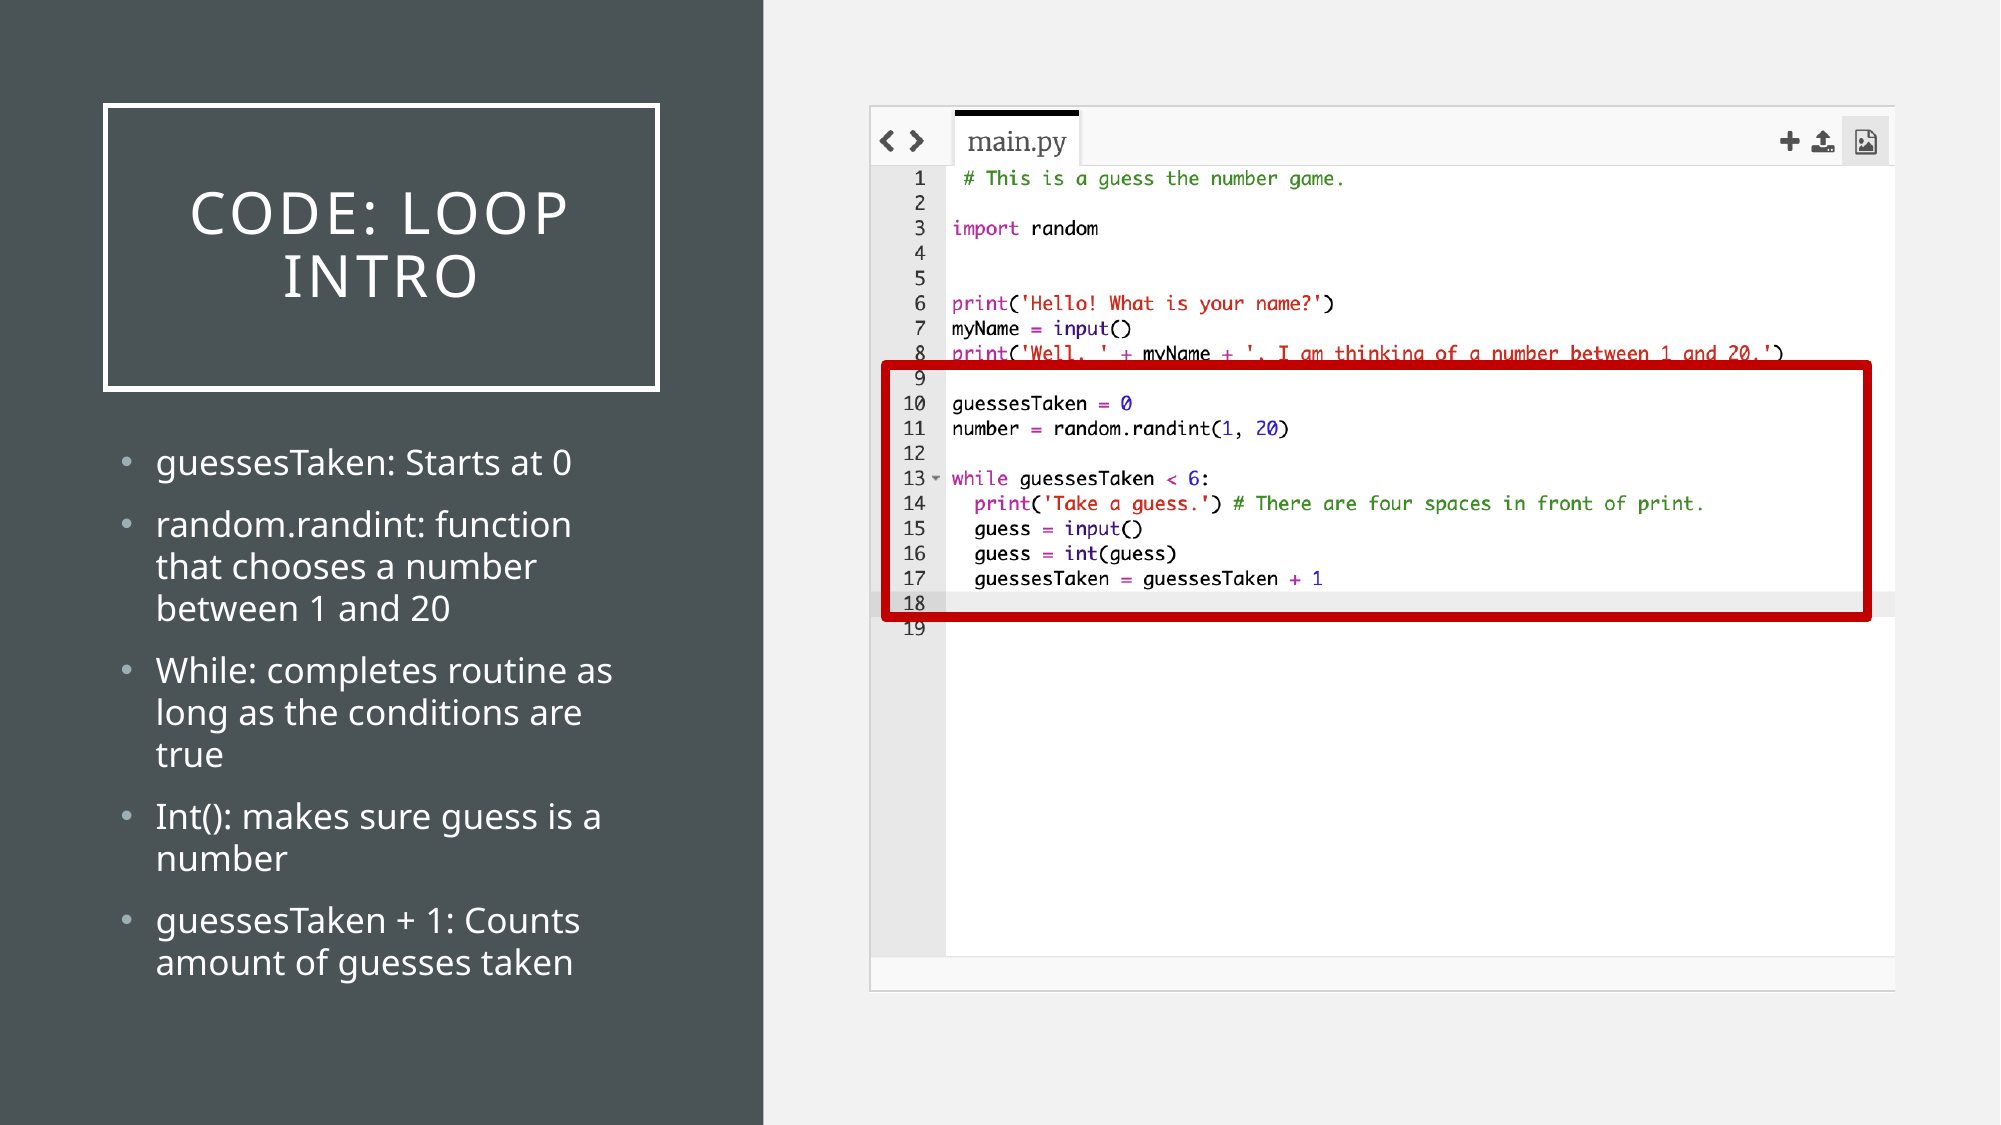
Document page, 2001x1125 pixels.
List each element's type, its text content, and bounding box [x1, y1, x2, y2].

text_box [764, 0, 2000, 1125]
list guessesTaken: Starts at 0 random.randint: function that chooses a number between 1 and 20 While: completes routine as long as the conditions are true Int(): makes sure guess is a number guessesTaken + 1: Counts amount of guesses taken [105, 432, 658, 994]
picture [869, 105, 1895, 993]
title Code: LOOp INtro [103, 103, 660, 392]
text_box [0, 0, 764, 1125]
